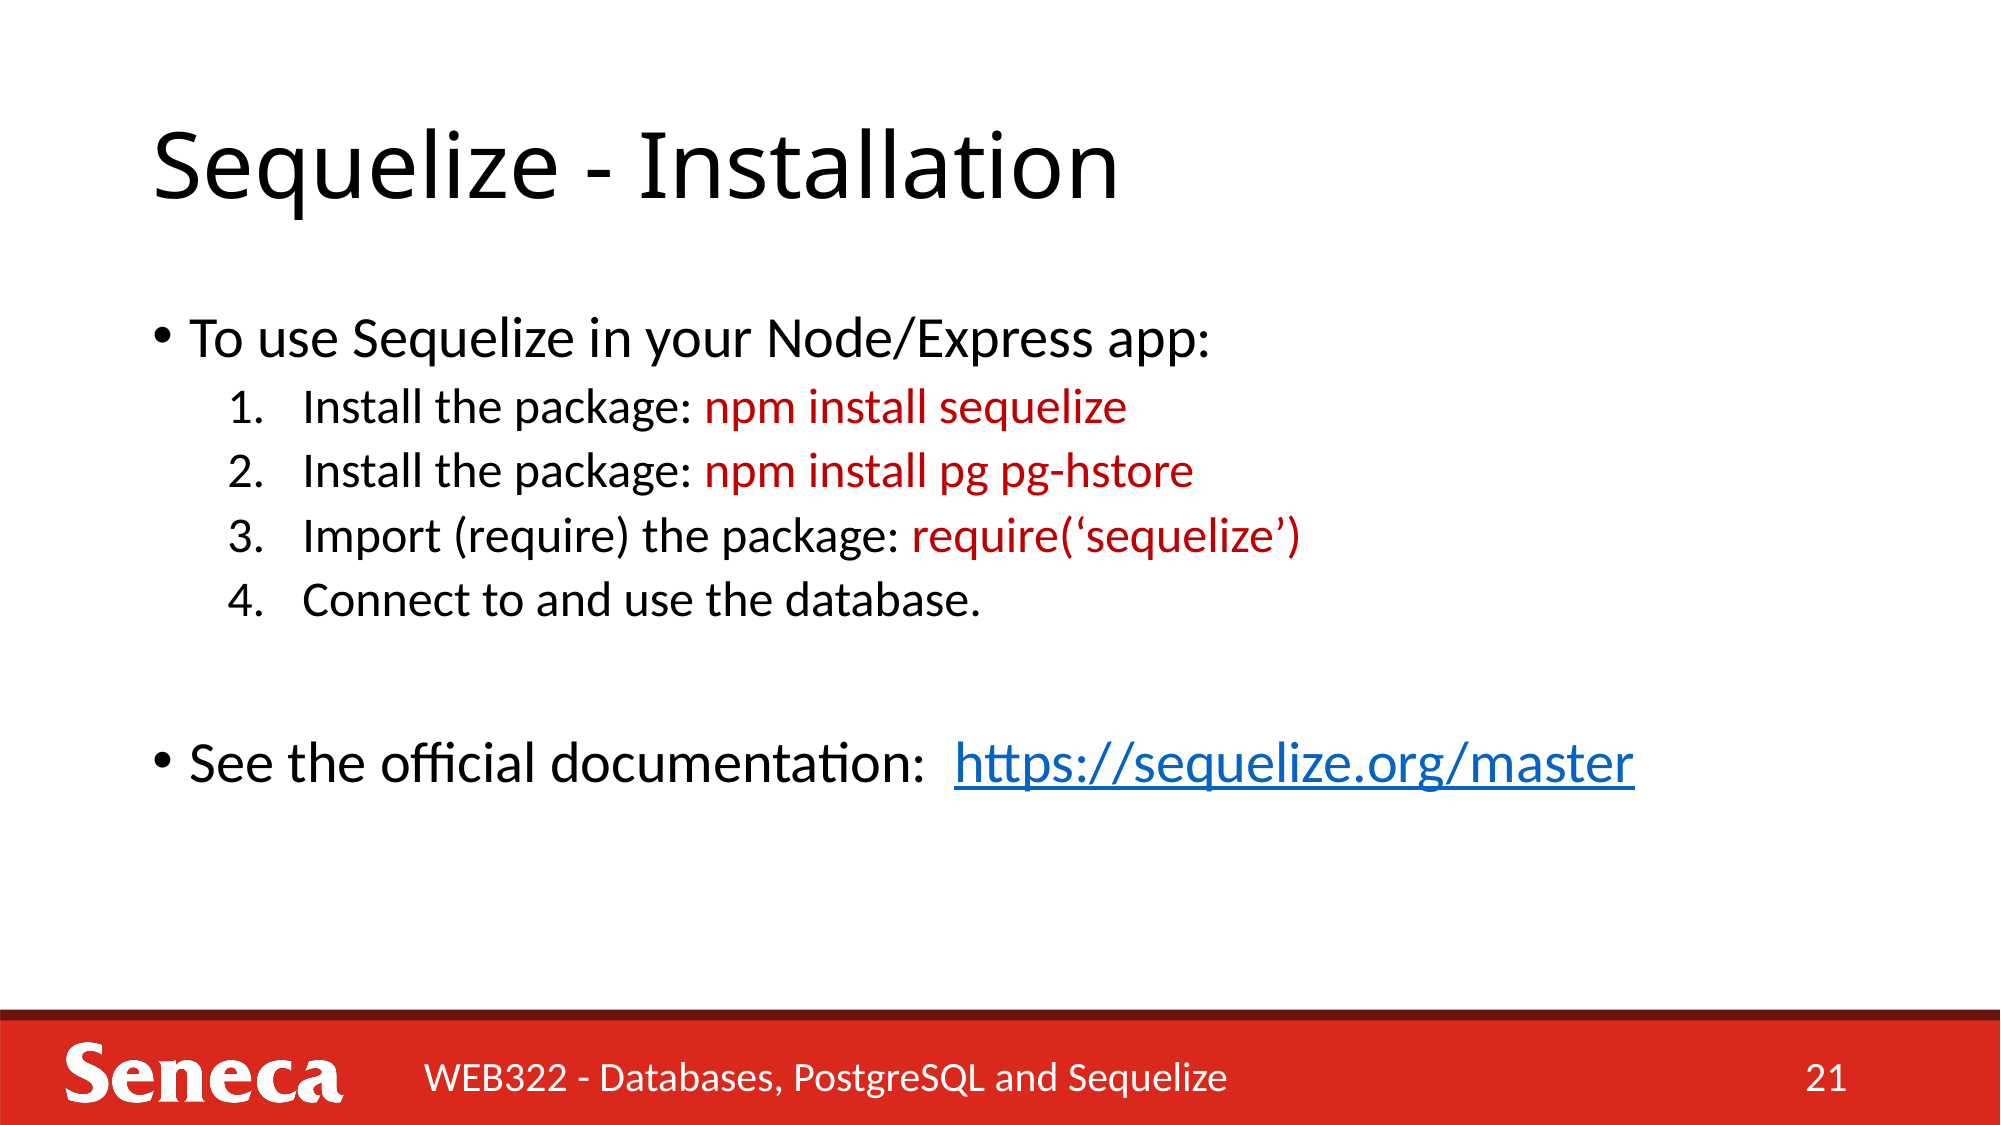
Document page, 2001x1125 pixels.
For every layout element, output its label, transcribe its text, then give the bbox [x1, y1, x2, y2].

footer WEB322 - Databases, PostgreSQL and Sequelize [409, 1042, 1641, 1103]
title Sequelize - Installation [137, 59, 1863, 278]
list To use Sequelize in your Node/Express app: Install the package: npm install sequelize Install the package: npm install pg pg-hstore Import (require) the package: require(‘sequelize’) Connect to and use the database. See the official documentation: https://sequelize.org/master [137, 299, 1863, 988]
slide_number 21 [1717, 1042, 1863, 1103]
picture [65, 1042, 344, 1103]
